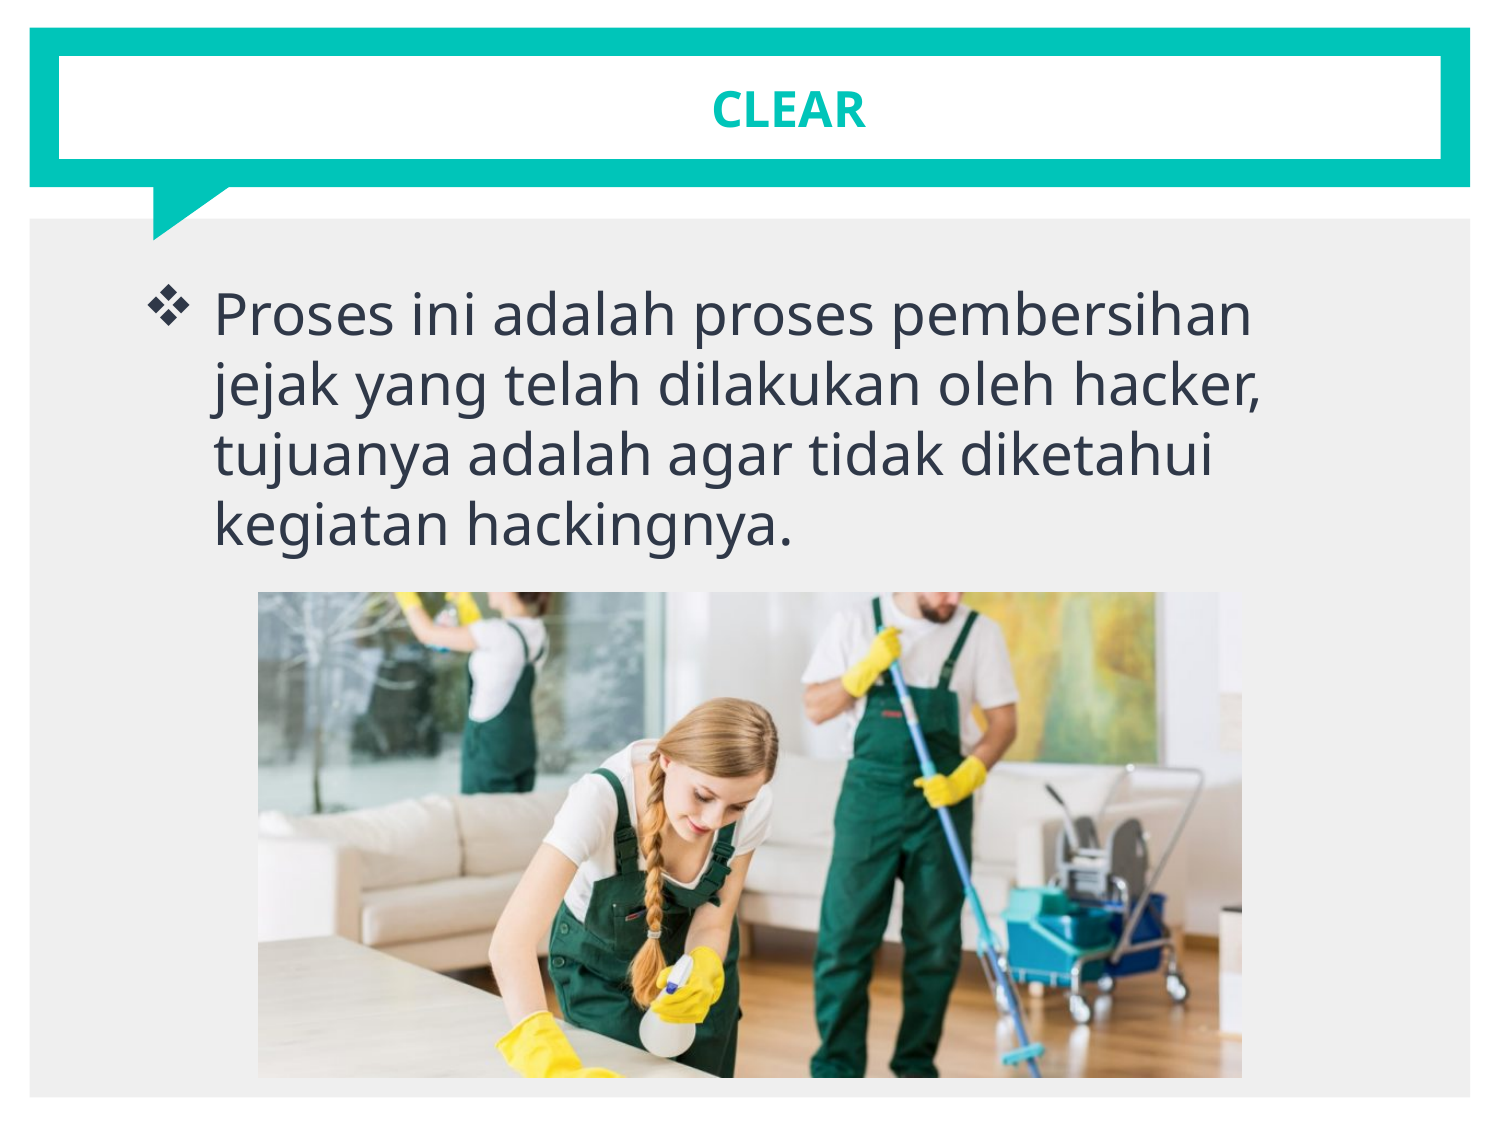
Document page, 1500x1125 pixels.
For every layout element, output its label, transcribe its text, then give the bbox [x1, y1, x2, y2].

picture [258, 592, 1242, 1078]
title CLEAR [136, 27, 1441, 188]
list Proses ini adalah proses pembersihan jejak yang telah dilakukan oleh hacker, tujuanya adalah agar tidak diketahui kegiatan hackingnya. [123, 262, 1377, 1078]
